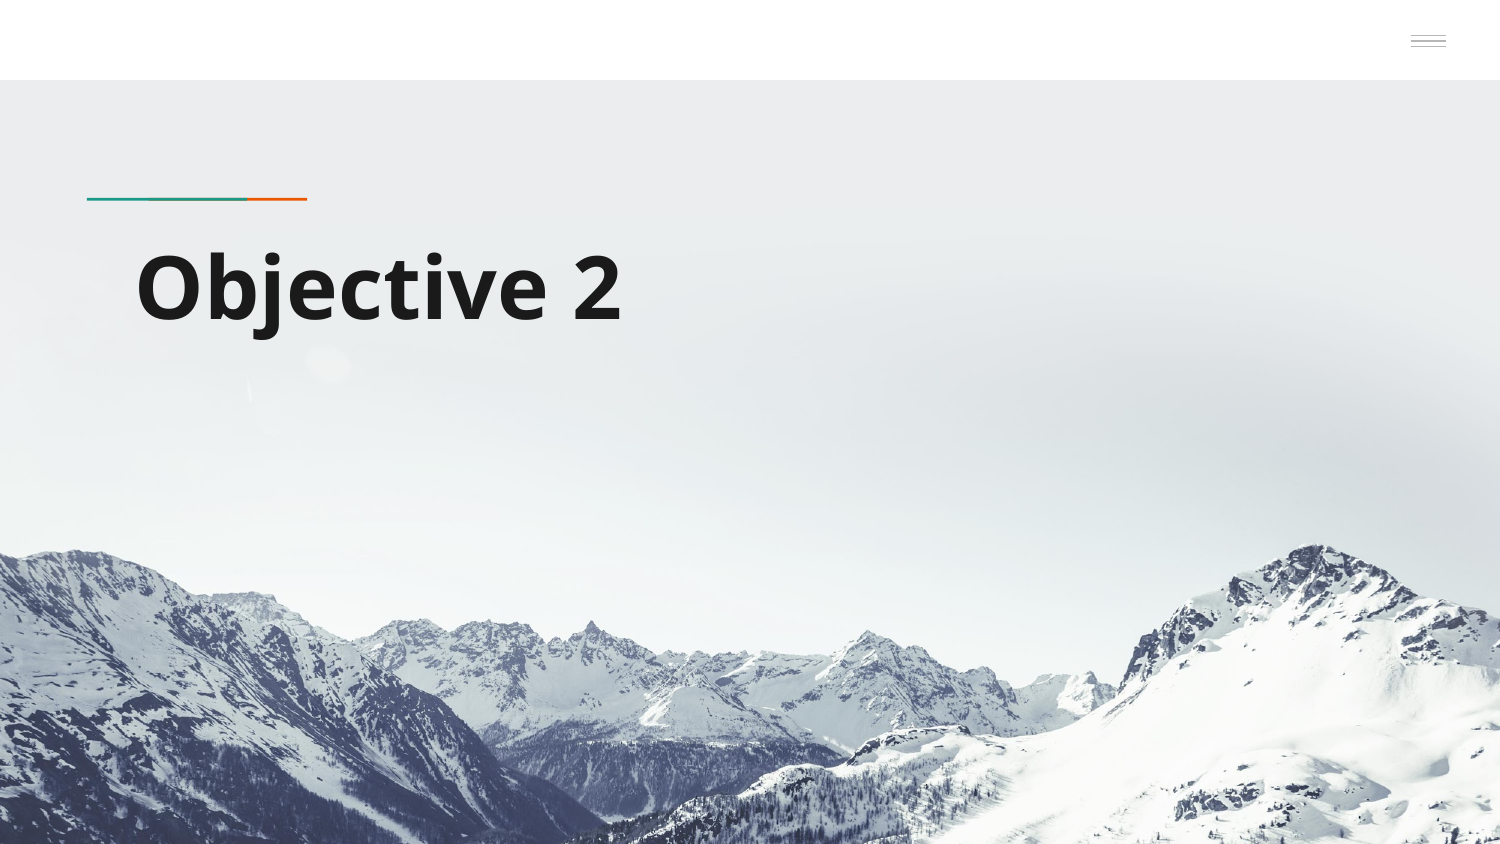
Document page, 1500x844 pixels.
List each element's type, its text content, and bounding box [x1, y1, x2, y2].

title Objective 2 [119, 216, 1381, 490]
picture [0, 80, 1500, 844]
